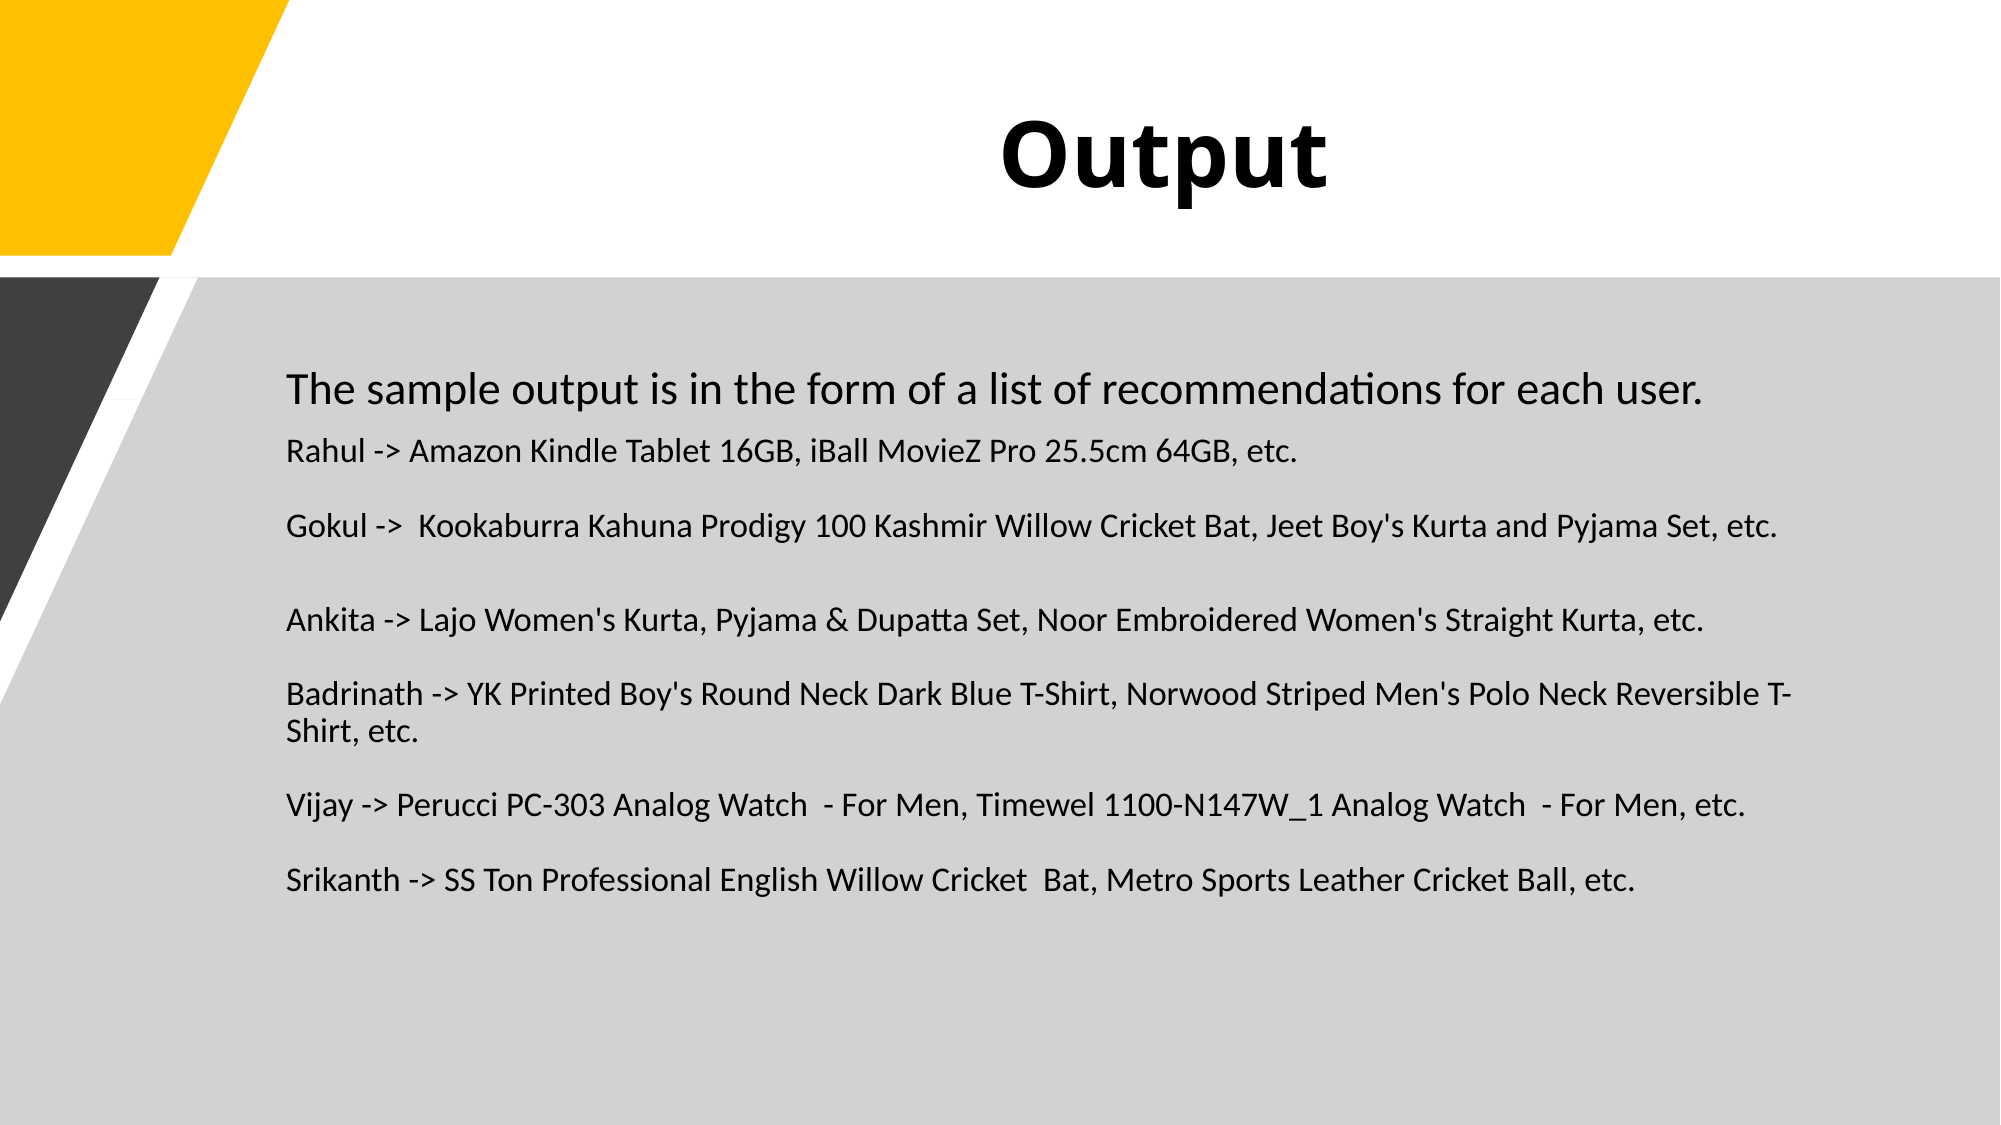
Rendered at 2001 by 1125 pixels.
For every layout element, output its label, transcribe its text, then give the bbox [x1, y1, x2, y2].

text_box [0, 276, 2000, 1125]
text_box [0, 276, 162, 622]
title Output [271, 60, 1808, 255]
list The sample output is in the form of a list of recommendations for each user. Rahul -> Amazon Kindle Tablet 16GB, iBall MovieZ Pro 25.5cm 64GB, etc. Gokul -> Kookaburra Kahuna Prodigy 100 Kashmir Willow Cricket Bat, Jeet Boy's Kurta and Pyjama Set, etc. Ankita -> Lajo Women's Kurta, Pyjama & Dupatta Set, Noor Embroidered Women's Straight Kurta, etc. Badrinath -> YK Printed Boy's Round Neck Dark Blue T-Shirt, Norwood Striped Men's Polo Neck Reversible T-Shirt, etc. Vijay -> Perucci PC-303 Analog Watch - For Men, Timewel 1100-N147W_1 Analog Watch - For Men, etc. Srikanth -> SS Ton Professional English Willow Cricket Bat, Metro Sports Leather Cricket Ball, etc. [271, 356, 1808, 1020]
text_box [0, 0, 291, 257]
